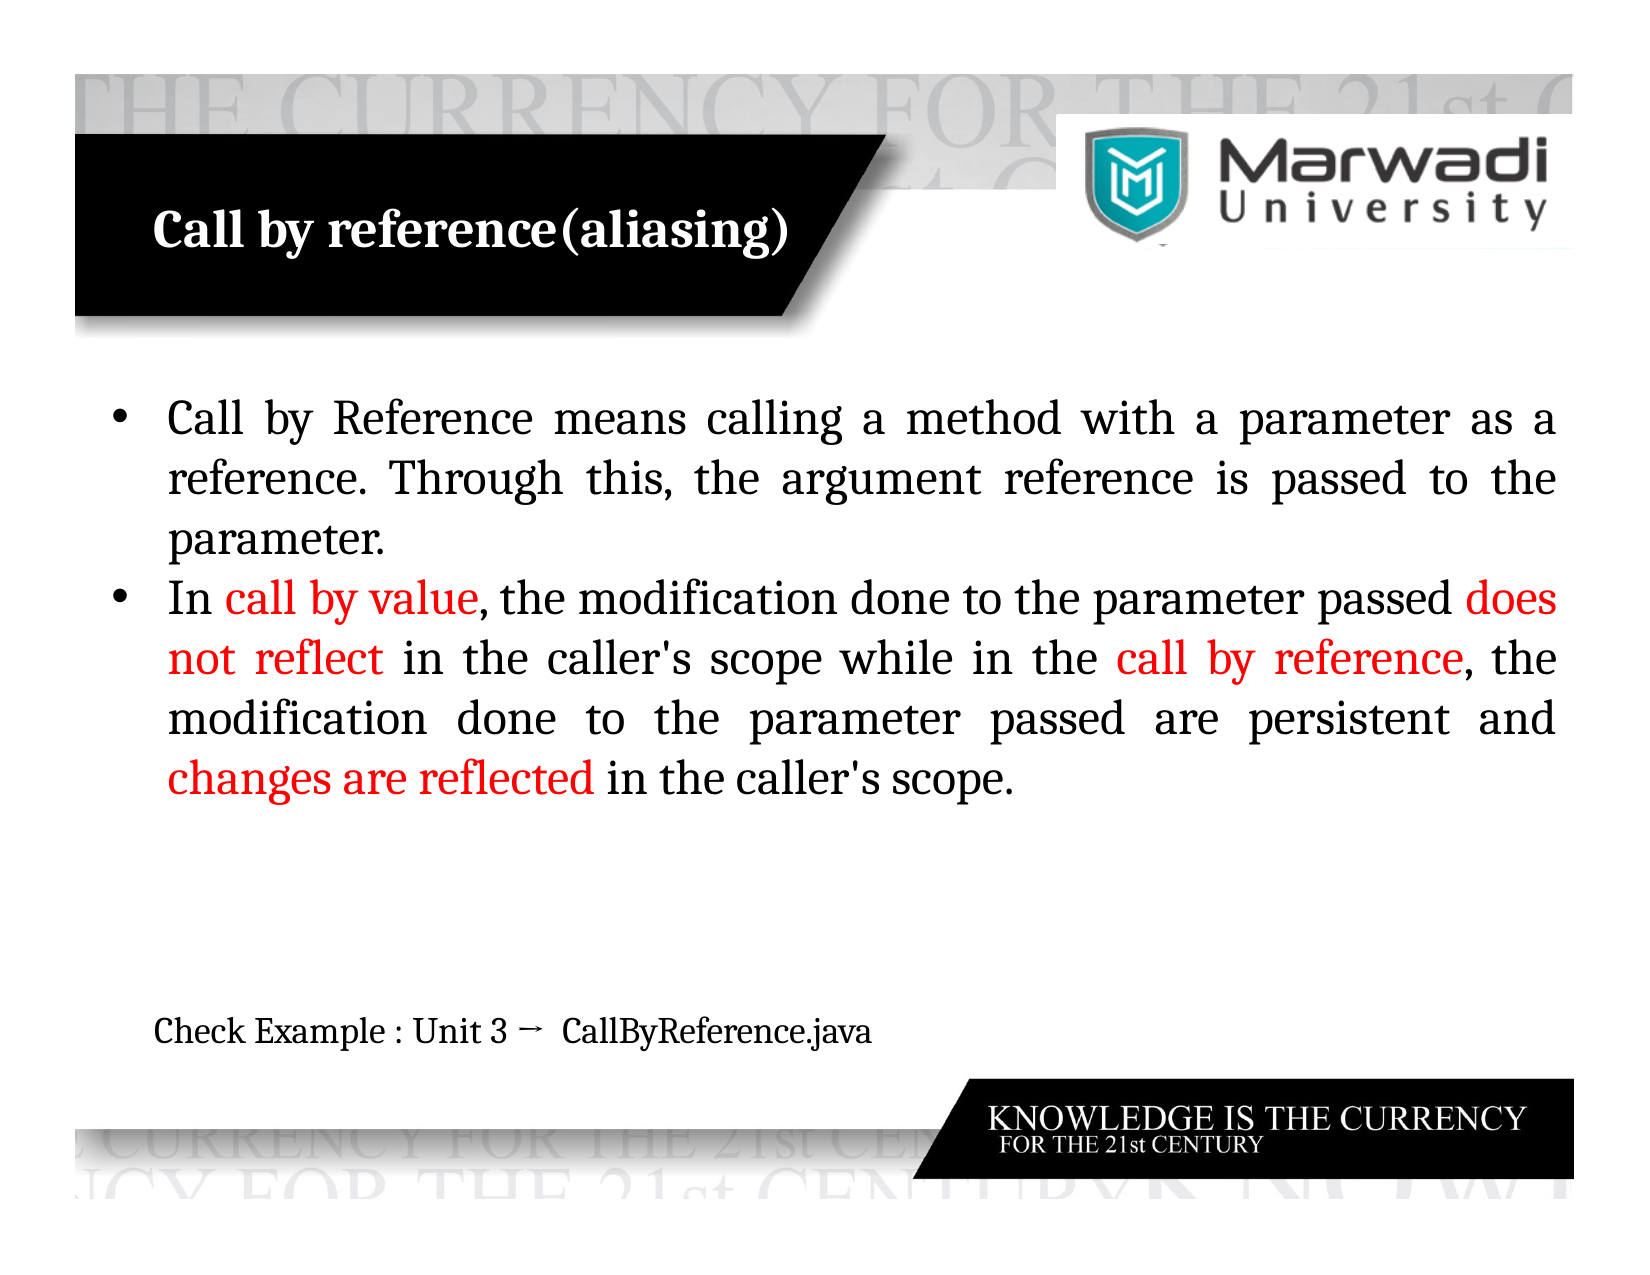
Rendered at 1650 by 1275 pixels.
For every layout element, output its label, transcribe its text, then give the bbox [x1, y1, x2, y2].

title Call by reference(aliasing) [151, 191, 811, 377]
picture [74, 1074, 1574, 1199]
text_box Check Example : Unit 3 → CallByReference.java [152, 1004, 911, 1052]
text_box Call by Reference means calling a method with a parameter as a reference. Through this, the argument reference is passed to the parameter. In call by value, the modification done to the parameter passed does not reflect in the caller's scope while in the call by reference, the modification done to the parameter passed are persistent and changes are reflected in the caller's scope. [96, 377, 1572, 813]
picture [75, 74, 1601, 341]
